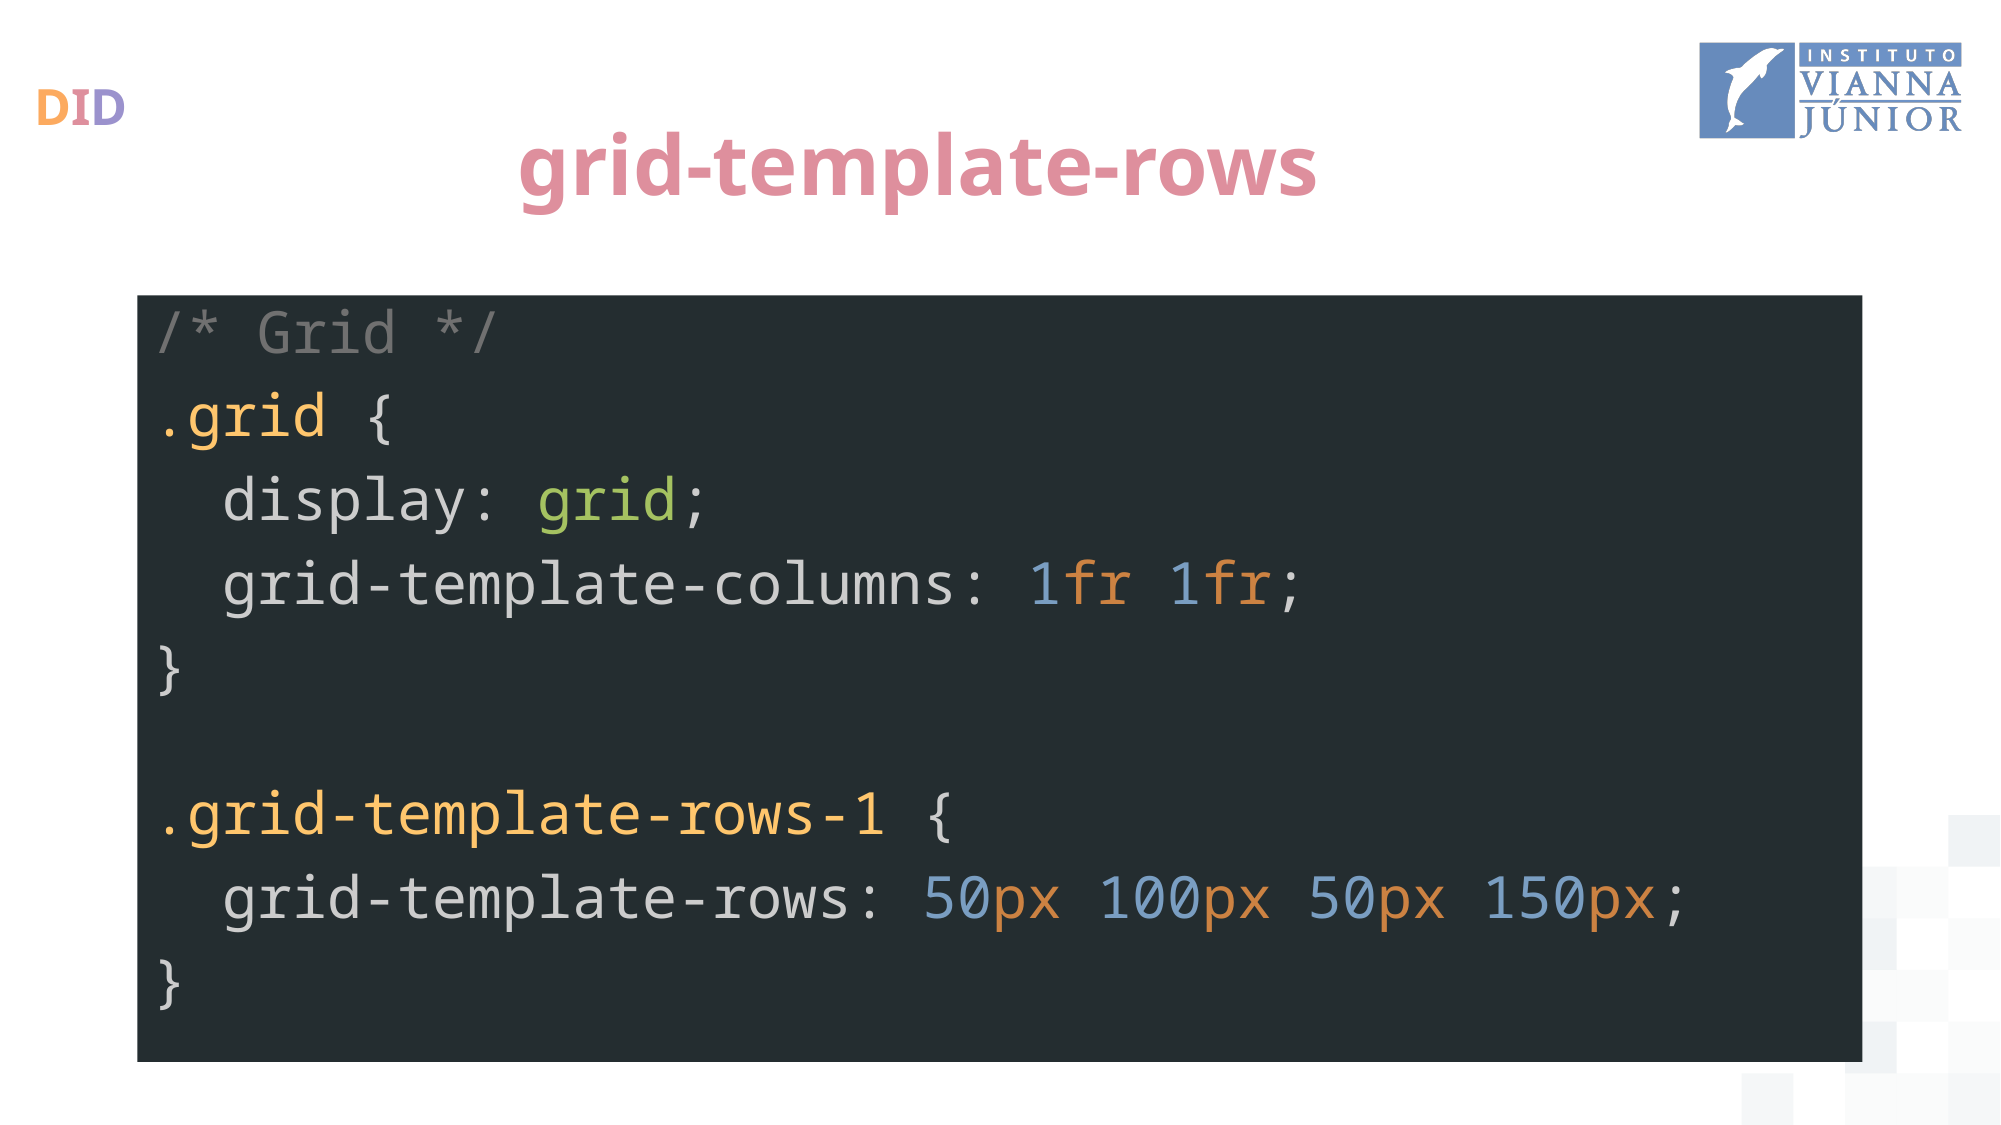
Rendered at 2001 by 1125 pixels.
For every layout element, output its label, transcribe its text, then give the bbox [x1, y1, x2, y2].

picture [1695, 38, 1966, 143]
title grid-template-rows [137, 59, 1700, 278]
list /* Grid */ .grid { display: grid; grid-template-columns: 1fr 1fr; } .grid-template-rows-1 { grid-template-rows: 50px 100px 50px 150px; } [137, 295, 1863, 1062]
